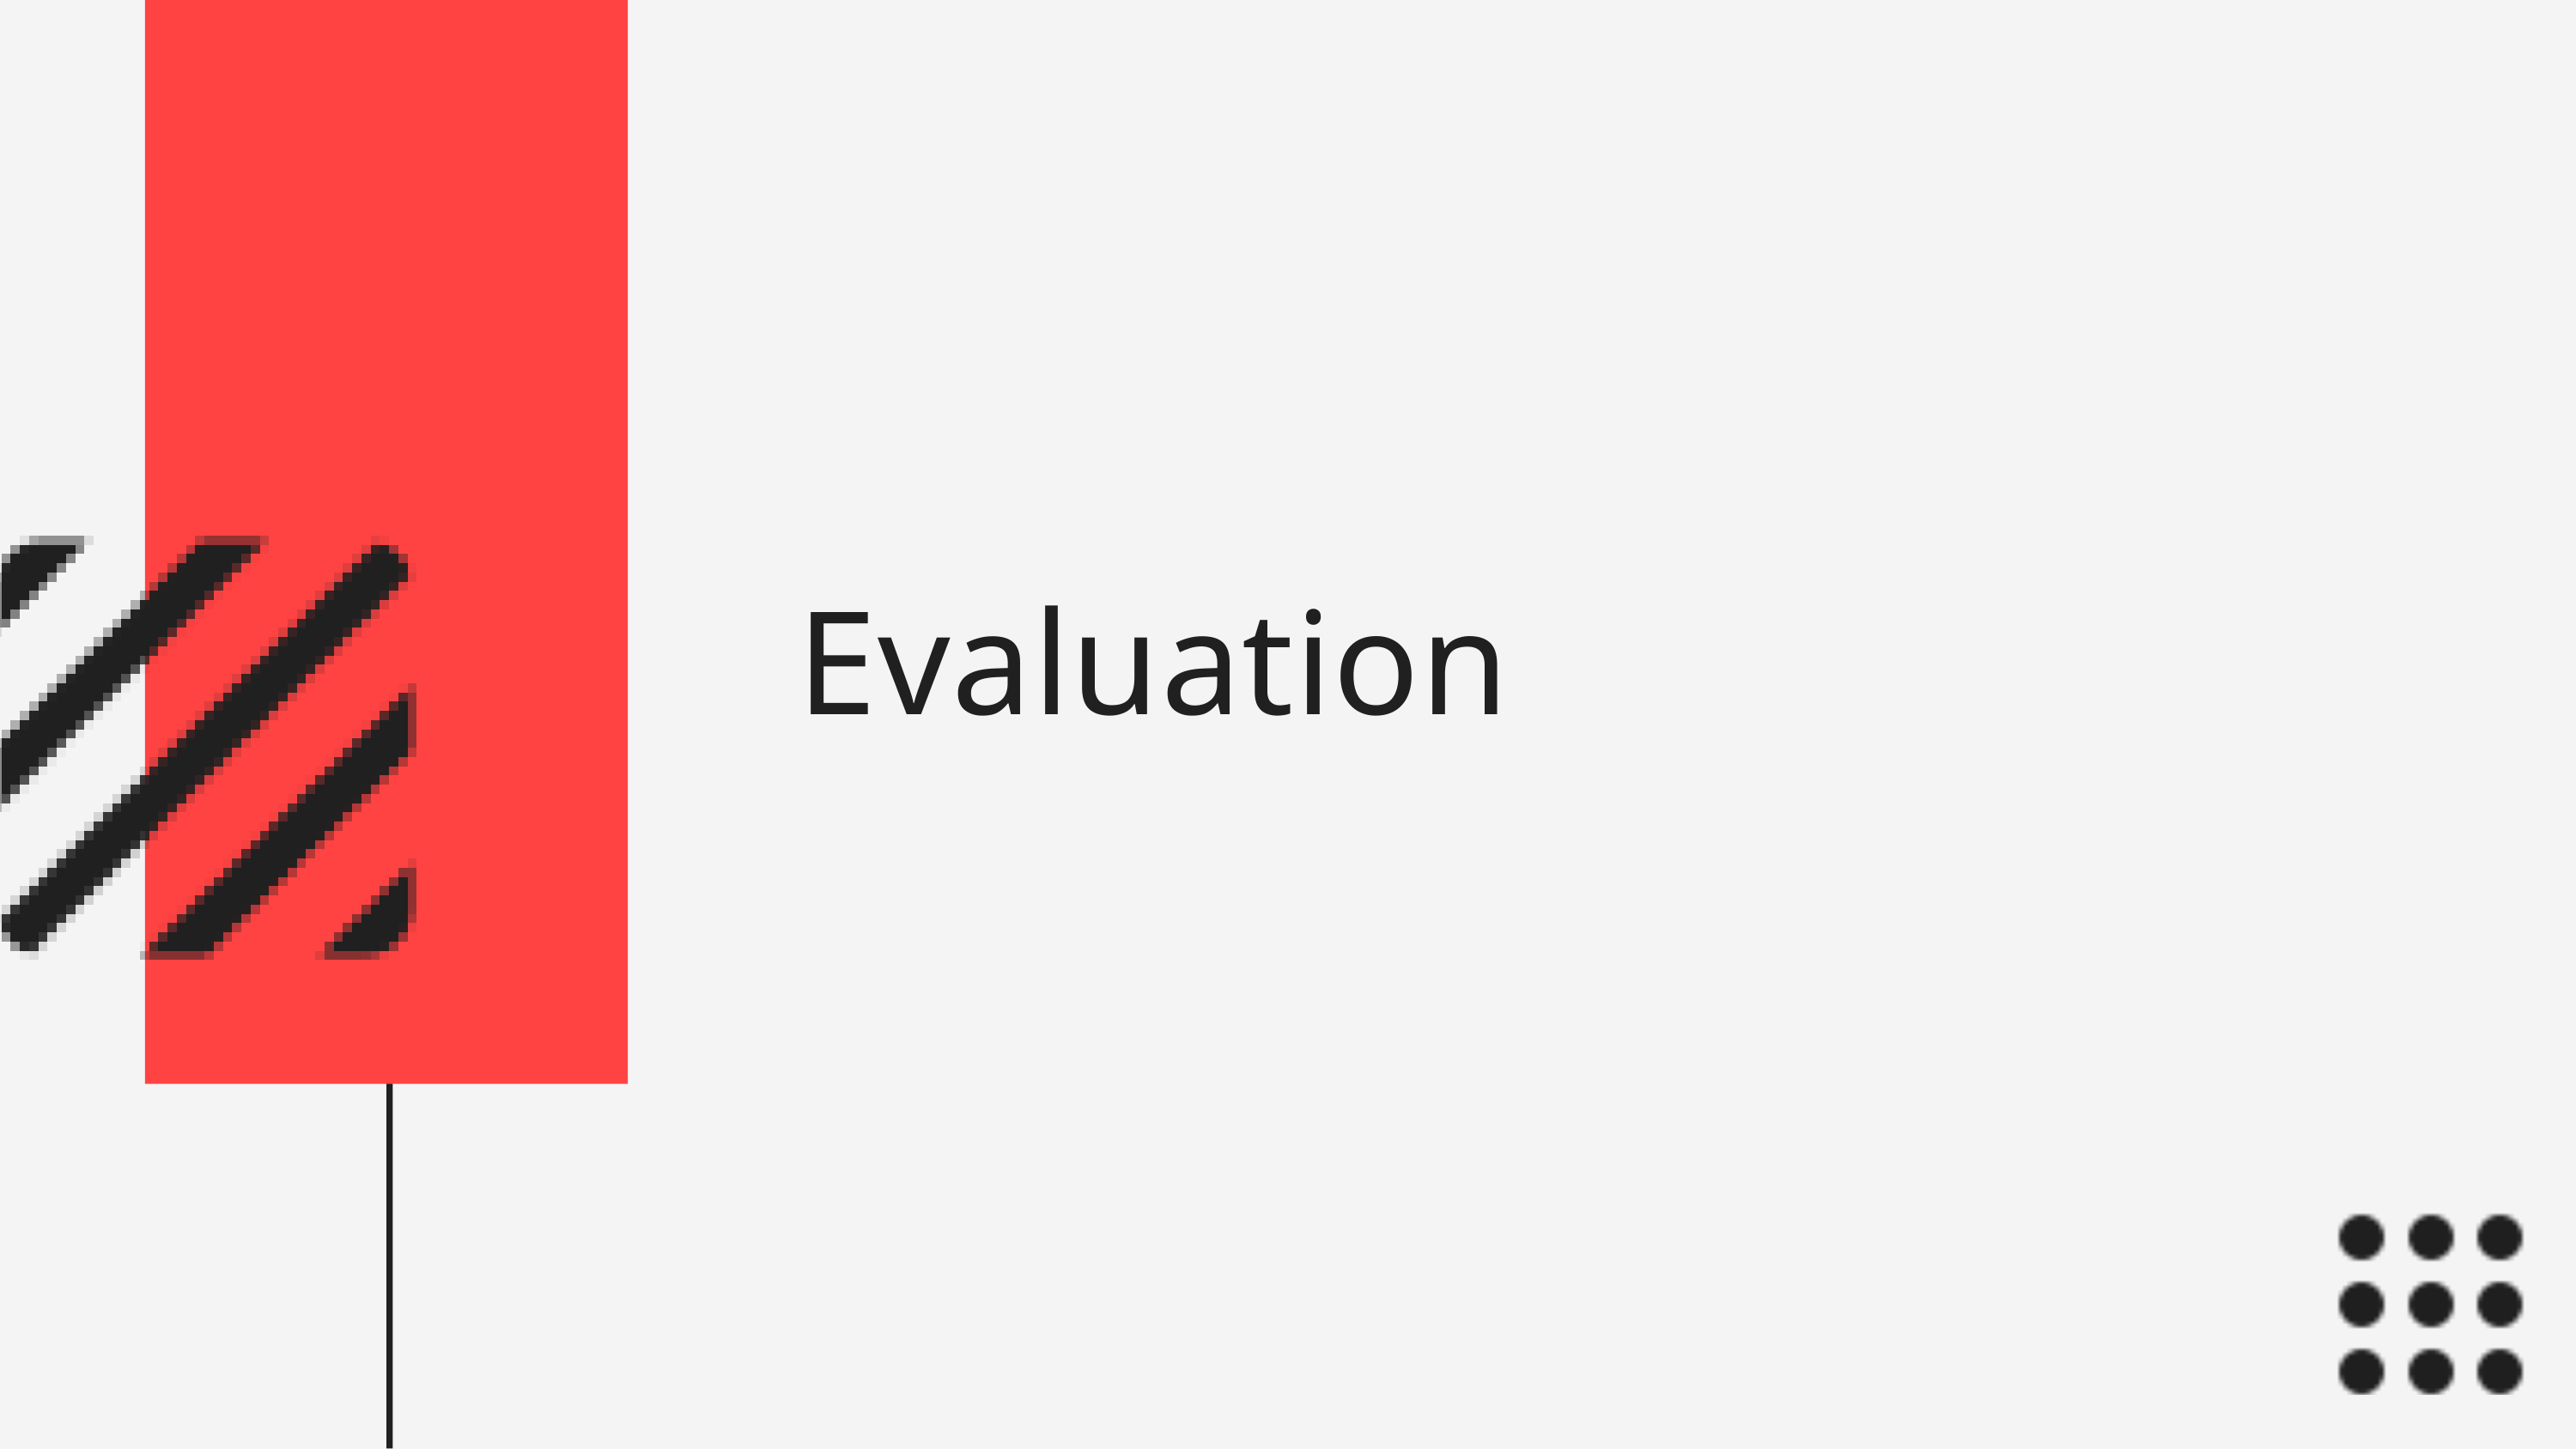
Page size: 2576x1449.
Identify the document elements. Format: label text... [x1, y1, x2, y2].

text_box [386, 1084, 393, 1449]
picture [2334, 1212, 2339, 1395]
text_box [2339, 1206, 2523, 1401]
picture [2523, 1212, 2529, 1395]
picture [0, 471, 482, 1026]
text_box [144, 0, 629, 1084]
text_box Evaluation [797, 585, 2085, 744]
